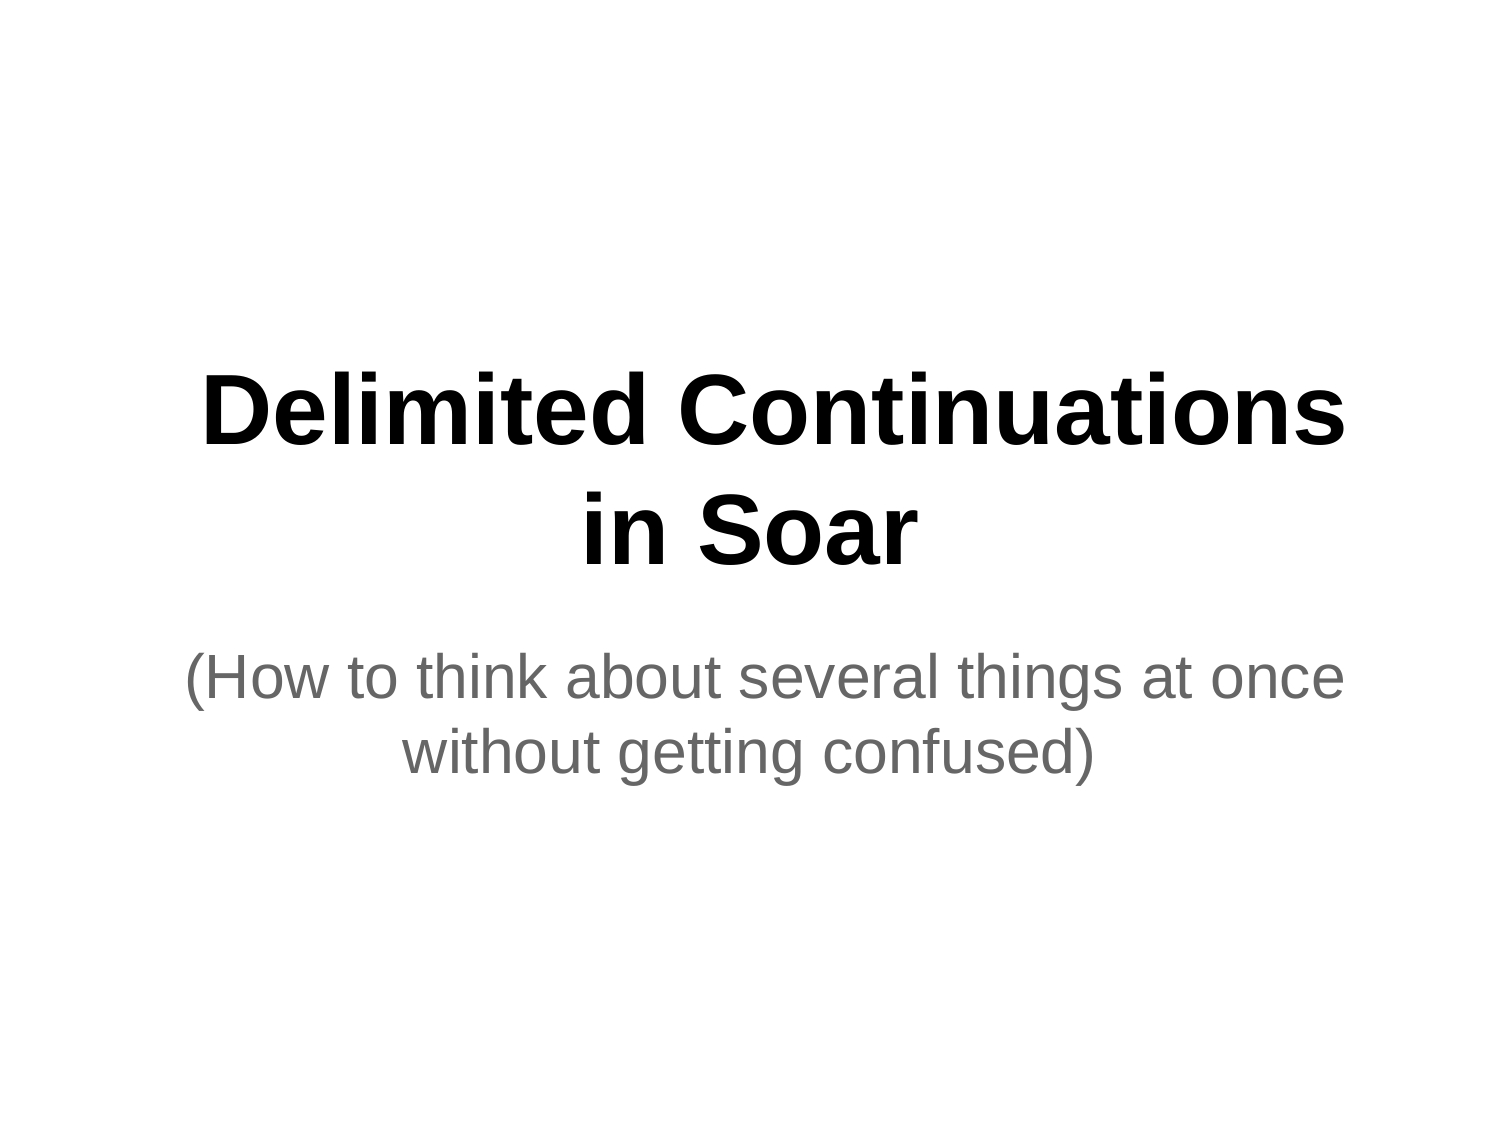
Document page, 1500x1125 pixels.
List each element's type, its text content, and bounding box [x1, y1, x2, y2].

subtitle (How to think about several things at once without getting confused) [112, 621, 1388, 1125]
title Delimited Continuations in Soar [112, 329, 1388, 600]
